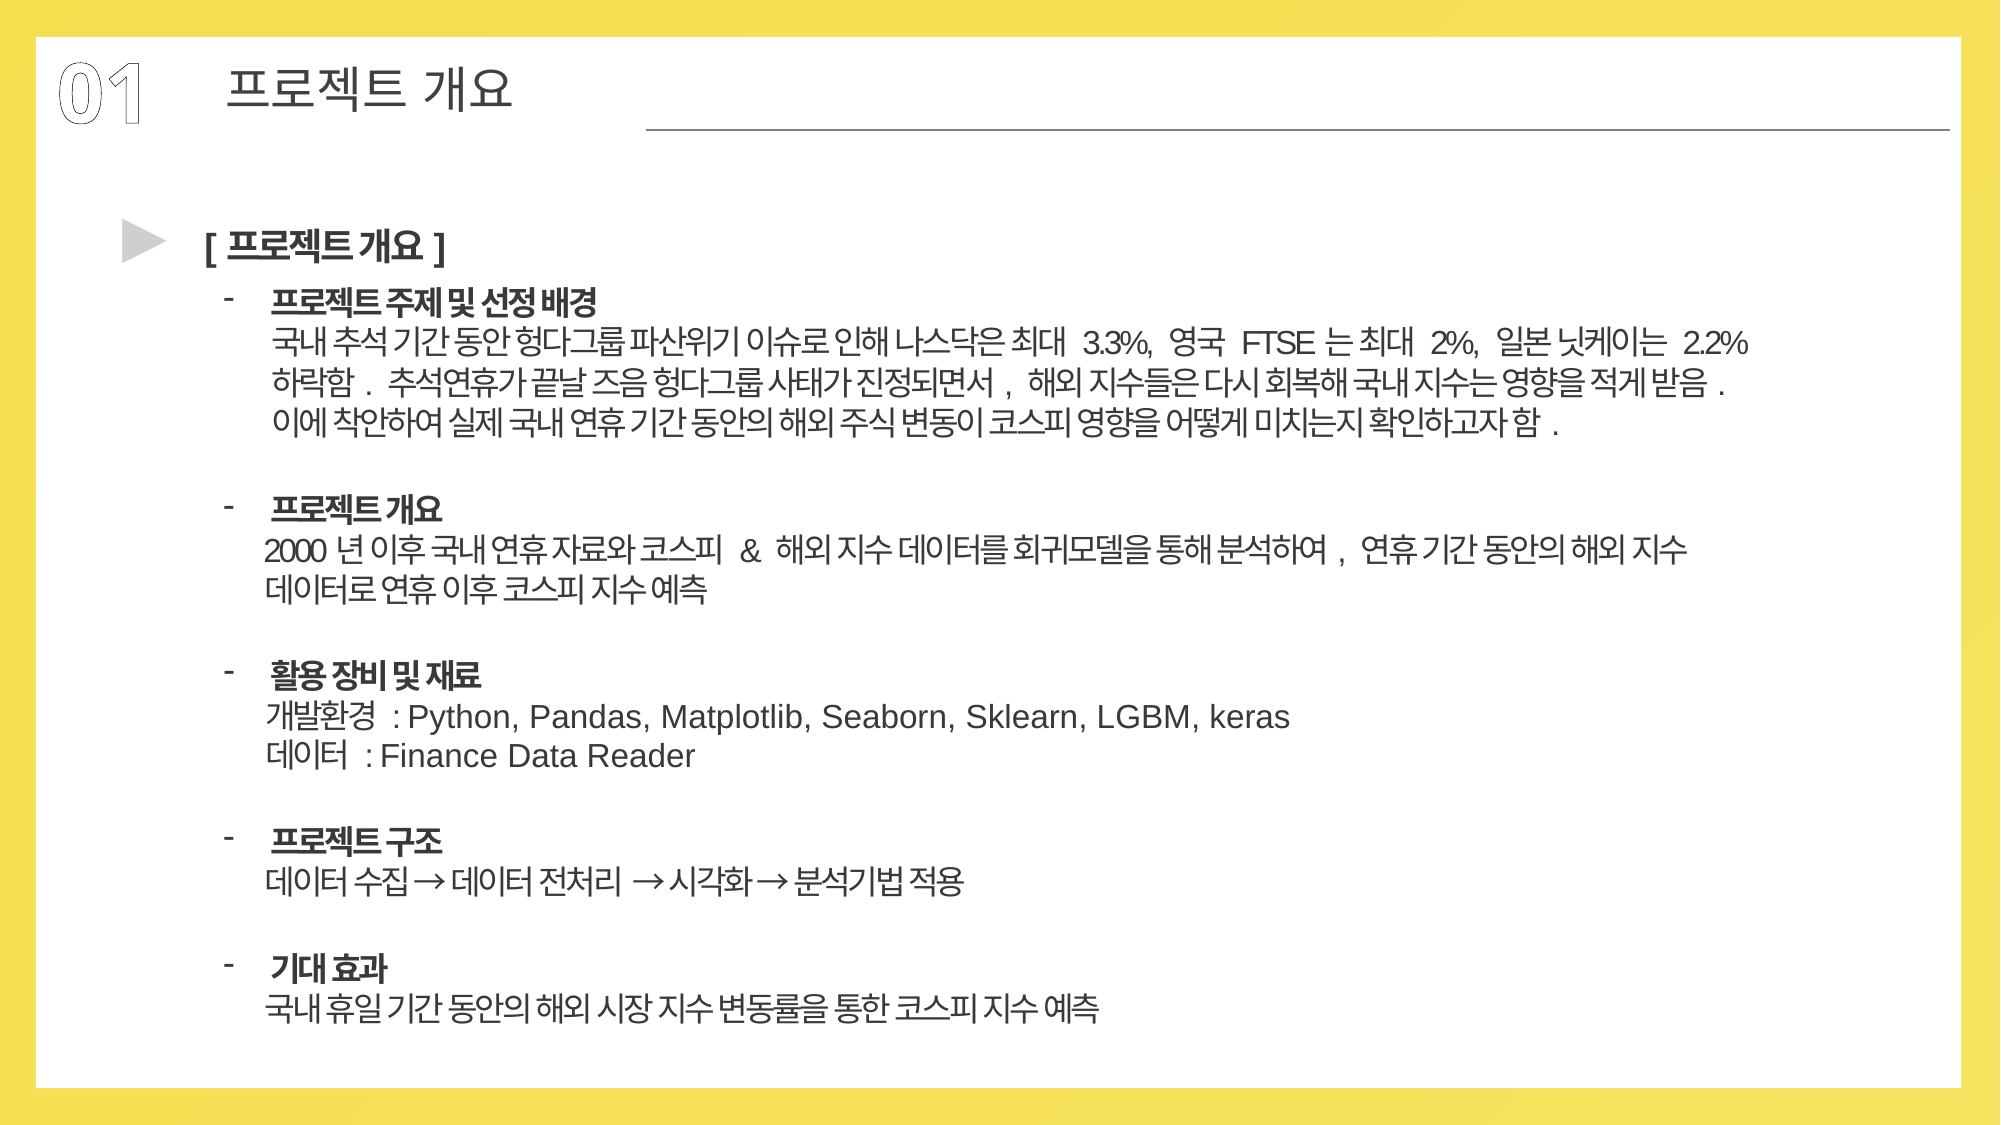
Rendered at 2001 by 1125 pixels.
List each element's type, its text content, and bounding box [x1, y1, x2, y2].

text_box 프로젝트 구조 데이터 수집 → 데이터 전처리 → 시각화 → 분석기법 적용 [208, 813, 1497, 909]
text_box 01 [41, 32, 233, 148]
text_box 기대 효과 국내 휴일 기간 동안의 해외 시장 지수 변동률을 통한 코스피 지수 예측 [208, 940, 1497, 1036]
text_box 프로젝트 개요 [210, 51, 531, 127]
text_box 프로젝트 주제 및 선정 배경 국내 추석 기간 동안 헝다그룹 파산위기 이슈로 인해 나스닥은 최대 3.3%, 영국 FTSE는 최대 2%, 일본 닛케이는 2.2% 하락함. 추석연휴가 끝날 즈음 헝다그룹 사태가 진정되면서, 해외 지수들은 다시 회복해 국내 지수는 영향을 적게 받음. 이에 착안하여 실제 국내 연휴 기간 동안의 해외 주식 변동이 코스피 영향을 어떻게 미치는지 확인하고자 함. [208, 275, 1892, 449]
text_box 활용 장비 및 재료 개발환경 : Python, Pandas, Matplotlib, Seaborn, Sklearn, LGBM, keras 데이터 : Finance Data Reader [208, 647, 1539, 782]
text_box ▶ [108, 190, 191, 276]
text_box 프로젝트 개요 2000년 이후 국내 연휴 자료와 코스피 & 해외 지수 데이터를 회귀모델을 통해 분석하여, 연휴 기간 동안의 해외 지수 데이터로 연휴 이후 코스피 지수 예측 [208, 482, 1869, 617]
text_box [35, 36, 1962, 1089]
text_box [프로젝트 개요] [189, 192, 1895, 275]
